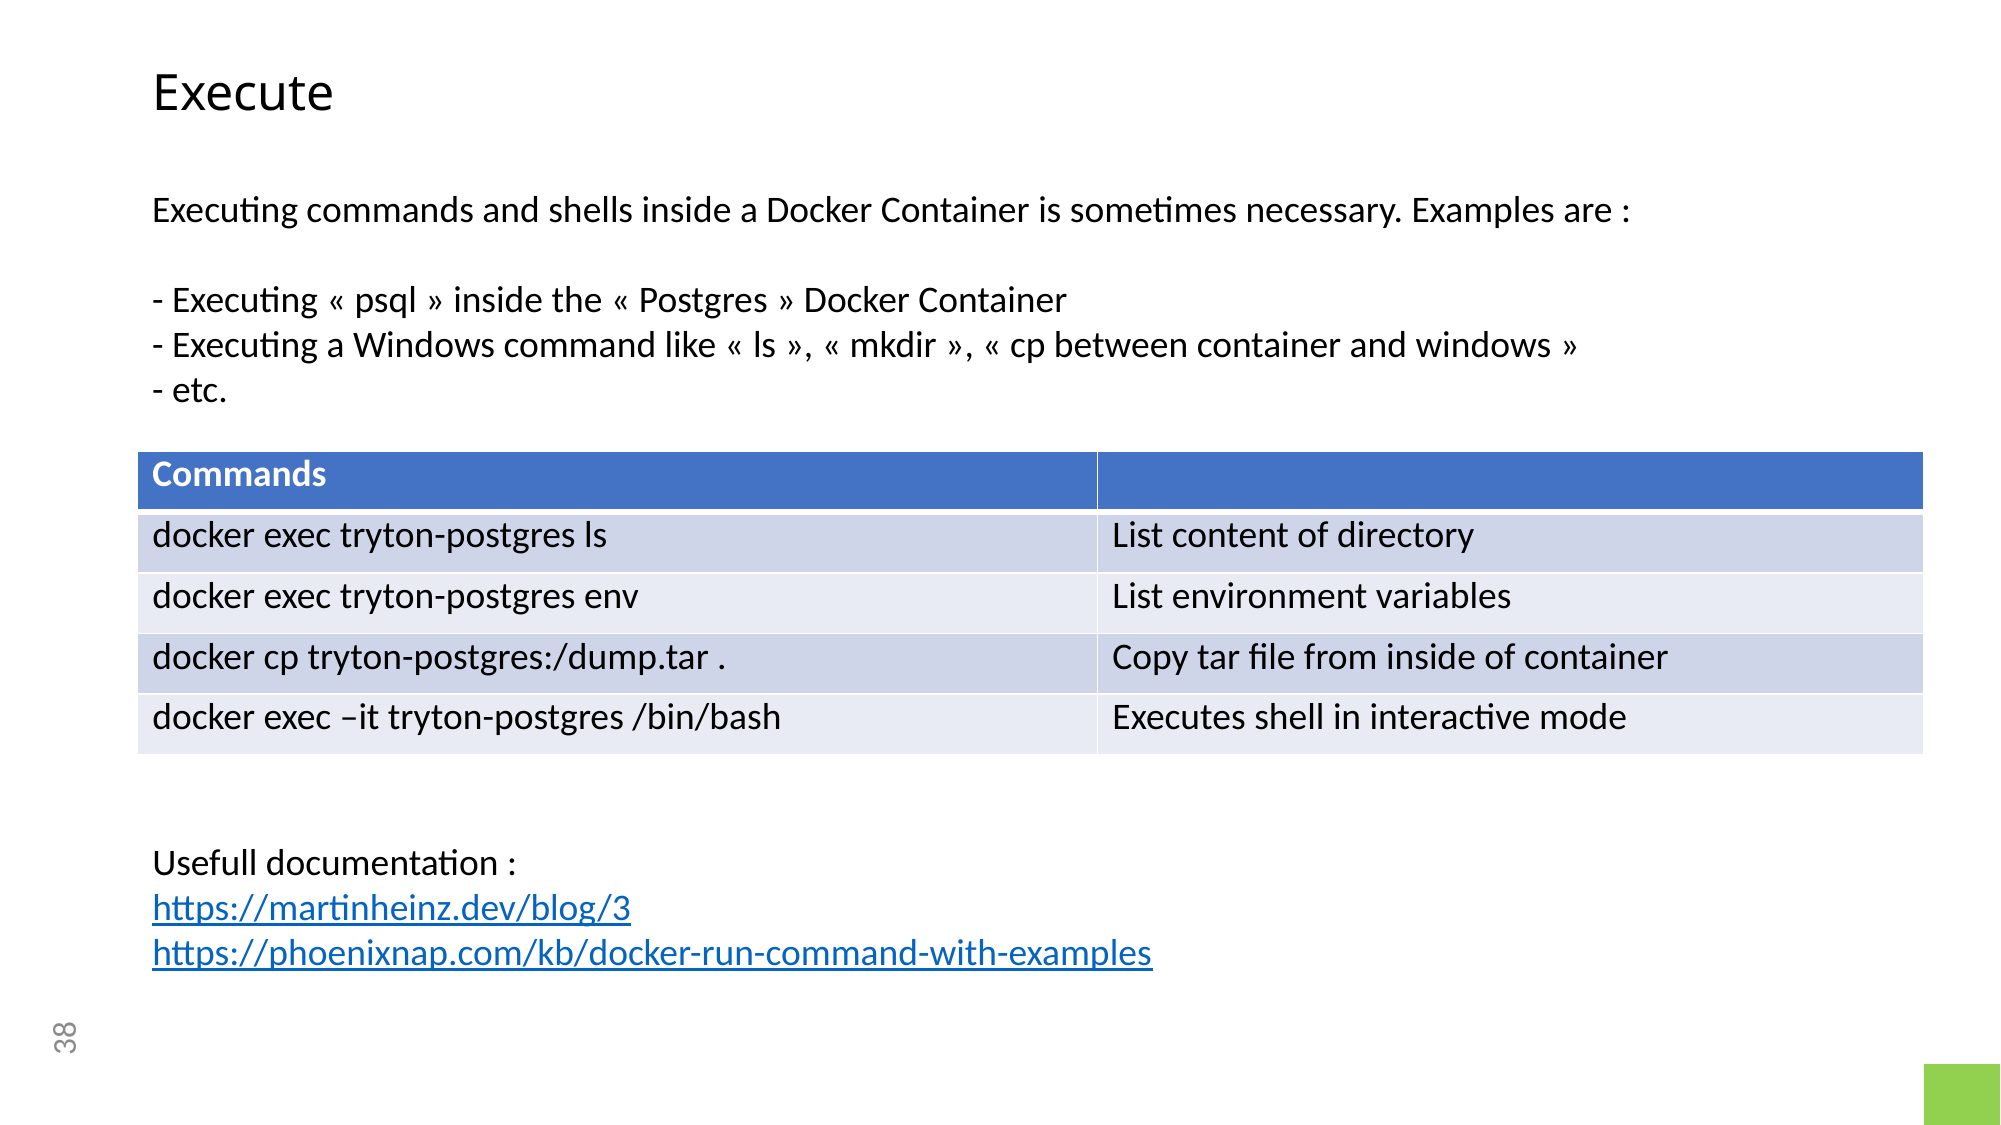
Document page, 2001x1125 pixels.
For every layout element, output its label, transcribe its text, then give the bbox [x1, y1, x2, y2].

table_cell docker exec tryton-postgres env [138, 574, 1097, 633]
text_box [1923, 1063, 2000, 1125]
slide_number 38 [32, 969, 93, 1108]
table_header Commands [138, 452, 1097, 509]
text_box Executing commands and shells inside a Docker Container is sometimes necessary. Examples are : - Executing « psql » inside the « Postgres » Docker Container - Executing a Windows command like « ls », « mkdir », « cp between container and windows » - etc. [137, 177, 1789, 418]
title Execute [137, 59, 1863, 136]
table_cell List environment variables [1098, 574, 1923, 633]
table_cell docker exec tryton-postgres ls [138, 515, 1097, 572]
table_cell Executes shell in interactive mode [1098, 695, 1923, 754]
text_box Usefull documentation : https://martinheinz.dev/blog/3 https://phoenixnap.com/kb/docker-run-command-with-examples [137, 830, 1675, 981]
table_cell Copy tar file from inside of container [1098, 634, 1923, 693]
table_cell docker exec –it tryton-postgres /bin/bash [138, 695, 1097, 754]
table_cell docker cp tryton-postgres:/dump.tar . [138, 634, 1097, 693]
table_header [1098, 452, 1923, 509]
table_cell List content of directory [1098, 515, 1923, 572]
